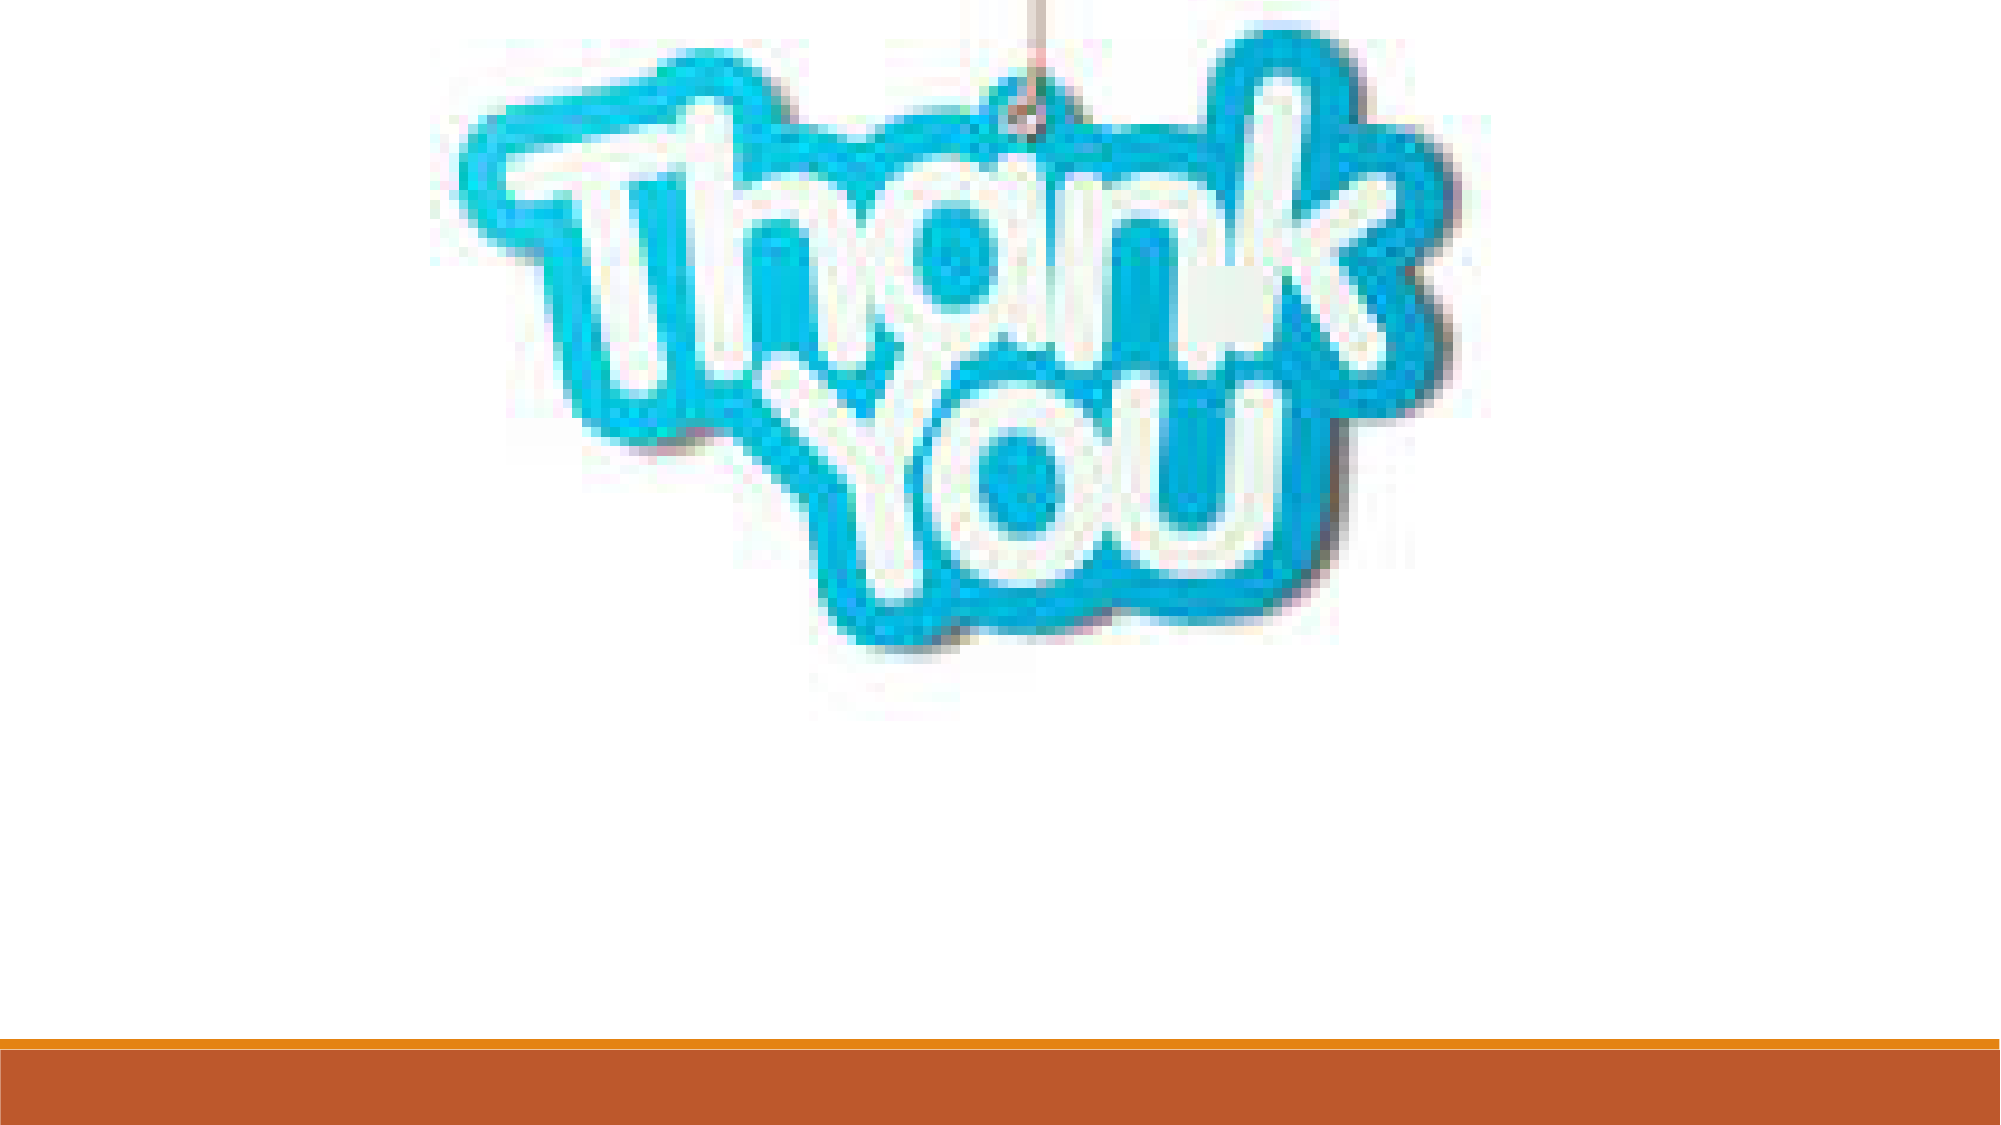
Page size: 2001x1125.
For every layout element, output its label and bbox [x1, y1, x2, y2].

picture [355, 0, 1633, 741]
